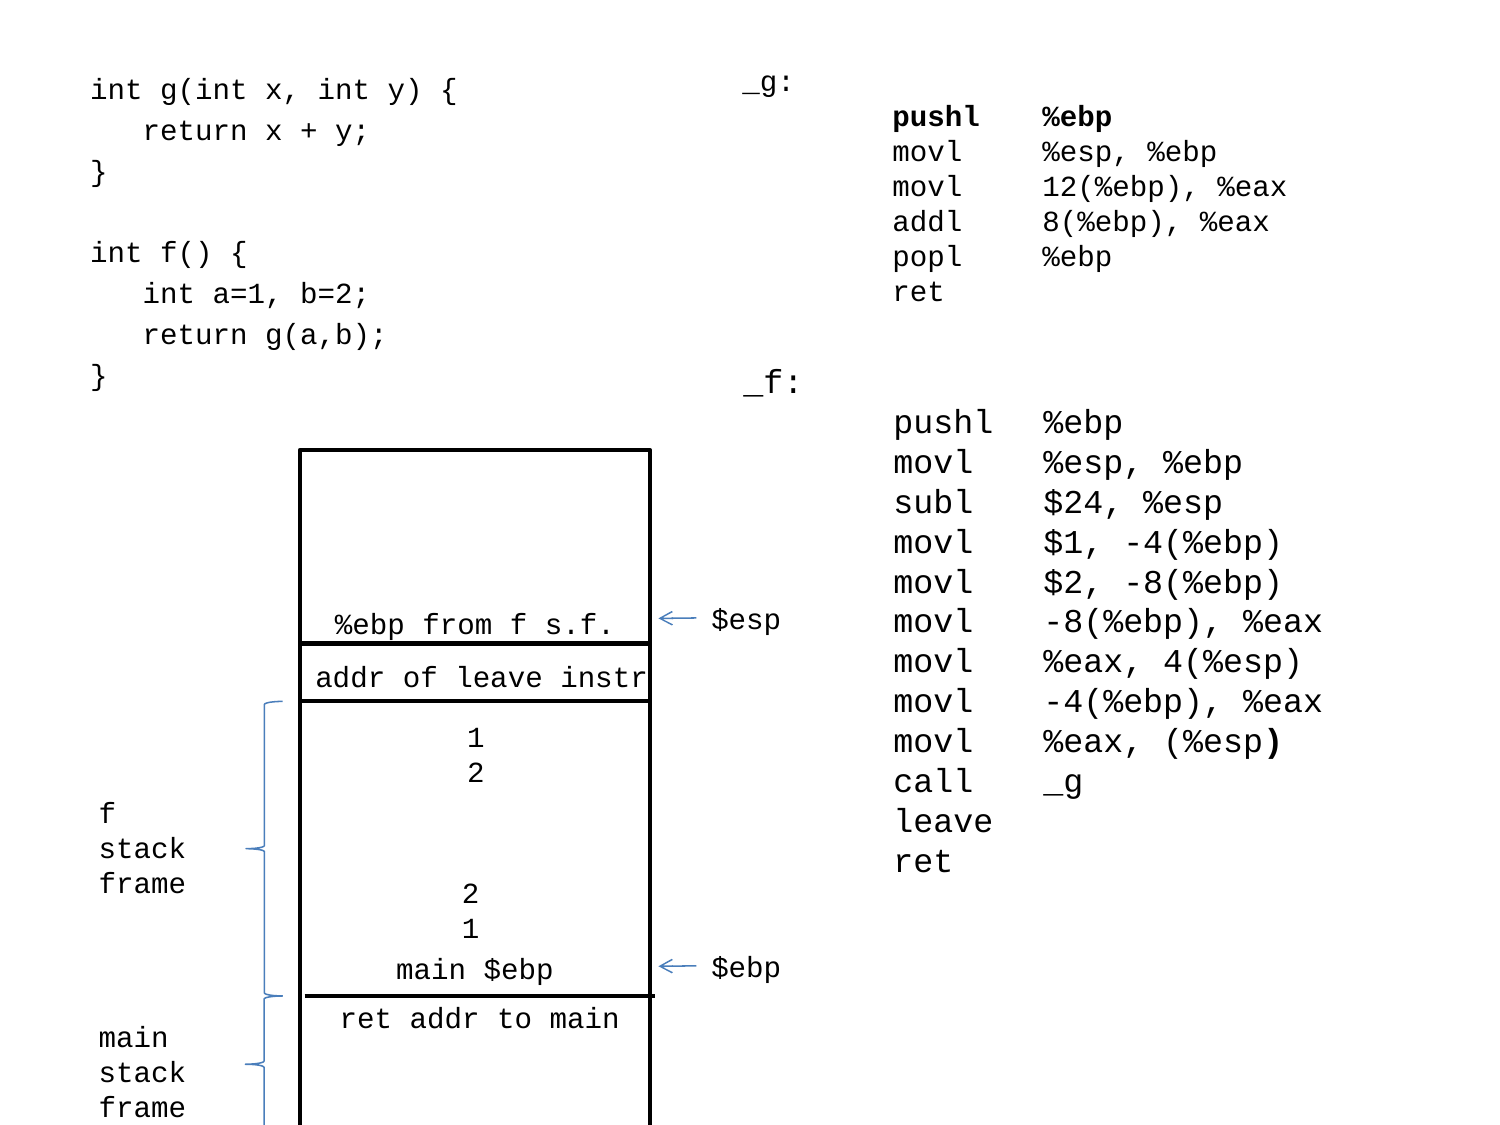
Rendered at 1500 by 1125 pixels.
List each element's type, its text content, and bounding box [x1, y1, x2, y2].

text_box $esp [696, 593, 728, 643]
text_box main stack frame [83, 1011, 219, 1125]
text_box f stack frame [83, 786, 219, 907]
text_box [244, 996, 283, 1125]
text_box 2 1 [461, 866, 470, 952]
text_box main $ebp [381, 943, 569, 993]
text_box 1 2 [456, 711, 482, 796]
text_box addr of leave instr [300, 650, 663, 701]
text_box _f: pushl %ebp movl %esp, %ebp subl $24, %esp movl $1, -4(%ebp) movl $2, -8(%ebp) movl -8(%ebp), %eax movl %eax, 4(%esp) movl -4(%ebp), %eax movl %eax, (%esp) call _g leave ret [728, 352, 1339, 927]
list int g(int x, int y) { return x + y; } int f() { int a=1, b=2; return g(a,b); } [75, 62, 550, 813]
text_box %ebp from f s.f. [320, 597, 630, 648]
text_box [298, 646, 652, 1125]
text_box [298, 448, 652, 646]
text_box ret addr to main [324, 1004, 635, 1042]
text_box _g: pushl %ebp movl %esp, %ebp movl 12(%ebp), %eax addl 8(%ebp), %eax popl %ebp ret [727, 54, 1303, 350]
text_box [245, 700, 283, 997]
text_box $ebp [696, 940, 797, 991]
